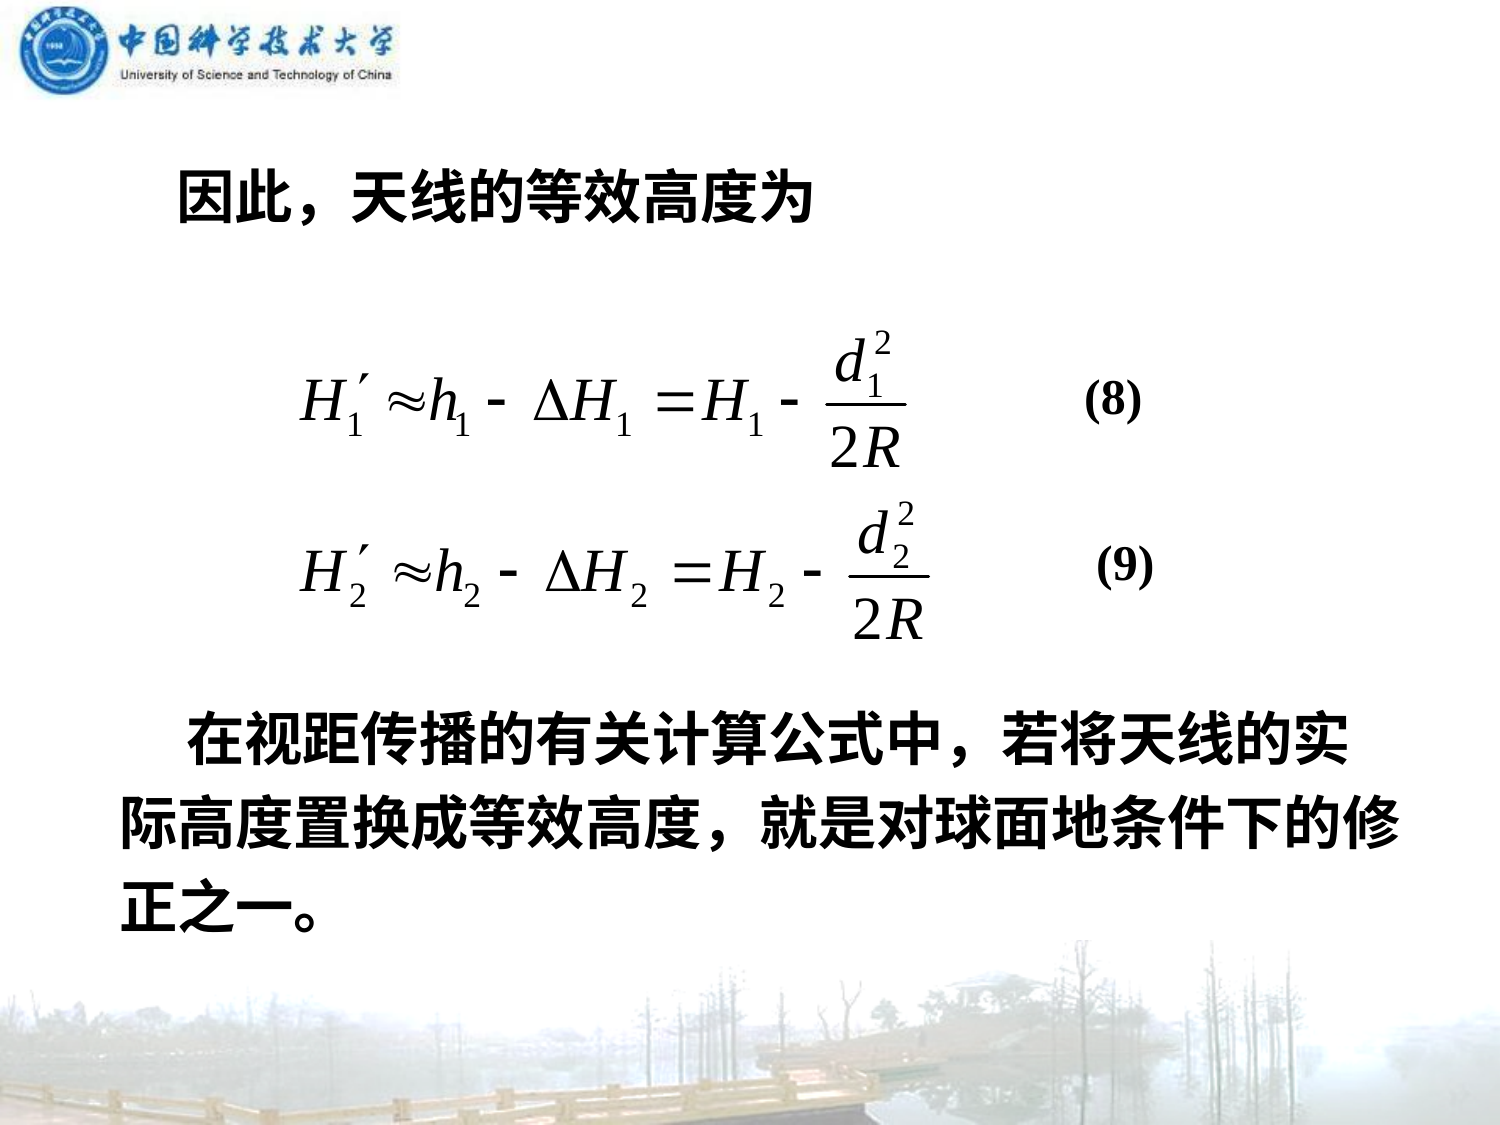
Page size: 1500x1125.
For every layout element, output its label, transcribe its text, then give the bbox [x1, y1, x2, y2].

text_box 因此，天线的等效高度为 [161, 152, 832, 238]
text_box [289, 314, 940, 653]
picture [0, 0, 422, 103]
text_box 在视距传播的有关计算公式中，若将天线的实 际高度置换成等效高度，就是对球面地条件下的修 正之一。 [104, 680, 1416, 948]
text_box (9) [1068, 522, 1382, 598]
text_box 即基本传输损耗Lb包括 它们都是工作频率、传输模式、通信距离和时间的函数，其中Lg仅当多跳模式下才存在，它是电波经地面反射后引起的损耗。Lg与电波的极化、频率、射线仰角以及地质情况等因素有关。 [0, 940, 1500, 1125]
text_box (8) [1056, 357, 1370, 433]
